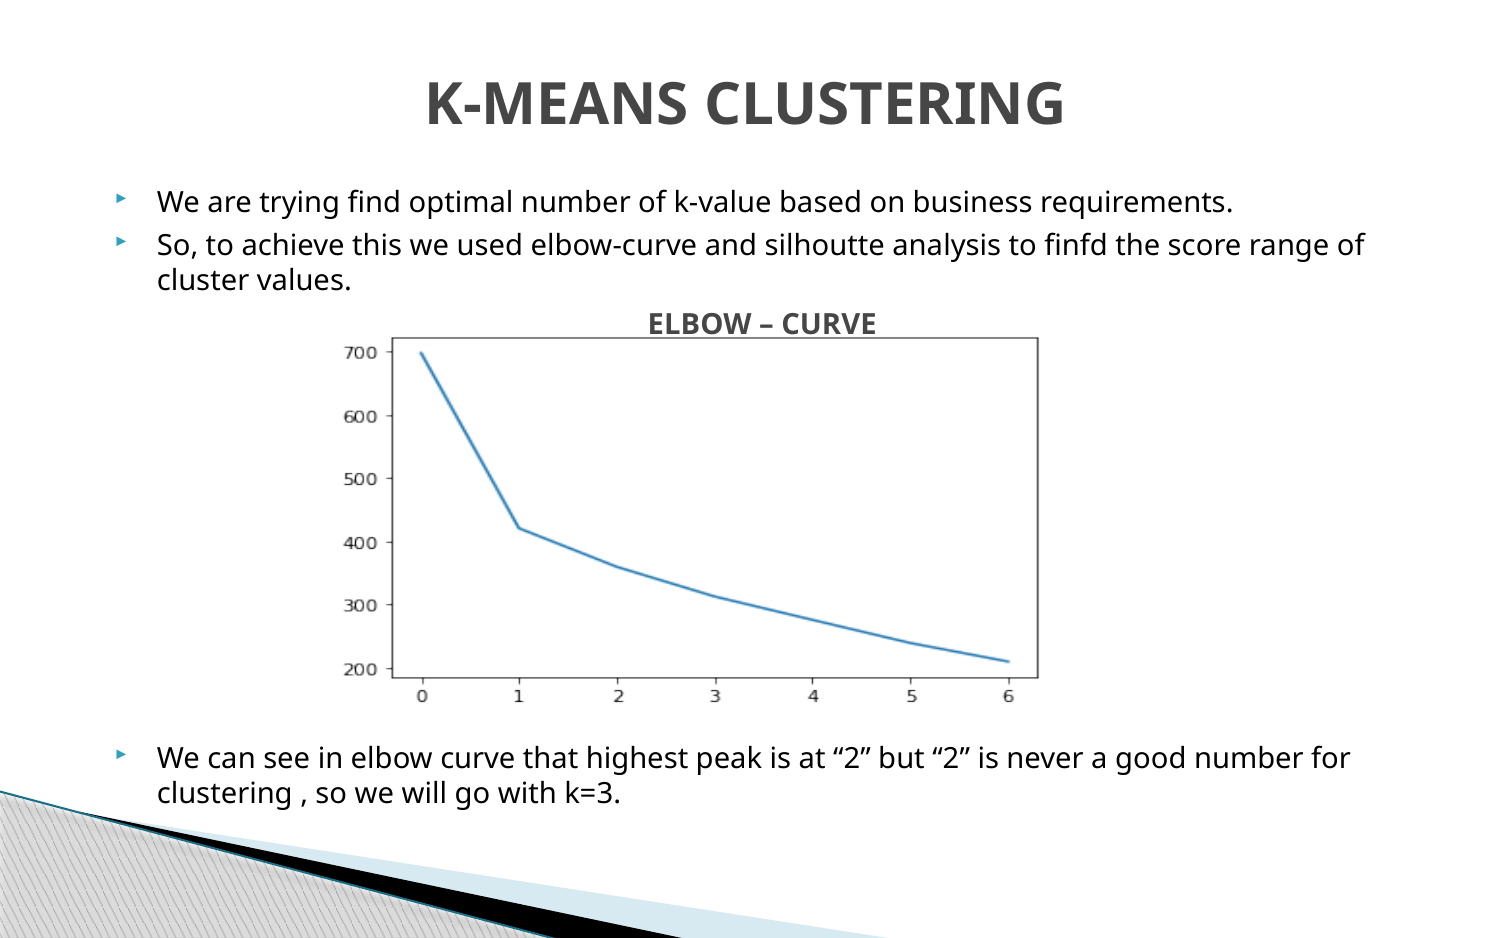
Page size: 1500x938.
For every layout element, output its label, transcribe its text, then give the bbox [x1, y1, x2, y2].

picture [327, 327, 1051, 715]
title K-MEANS CLUSTERING [70, 23, 1421, 180]
list We are trying find optimal number of k-value based on business requirements. So, to achieve this we used elbow-curve and silhoutte analysis to finfd the score range of cluster values. ELBOW – CURVE We can see in elbow curve that highest peak is at “2” but “2” is never a good number for clustering , so we will go with k=3. [82, 175, 1432, 879]
